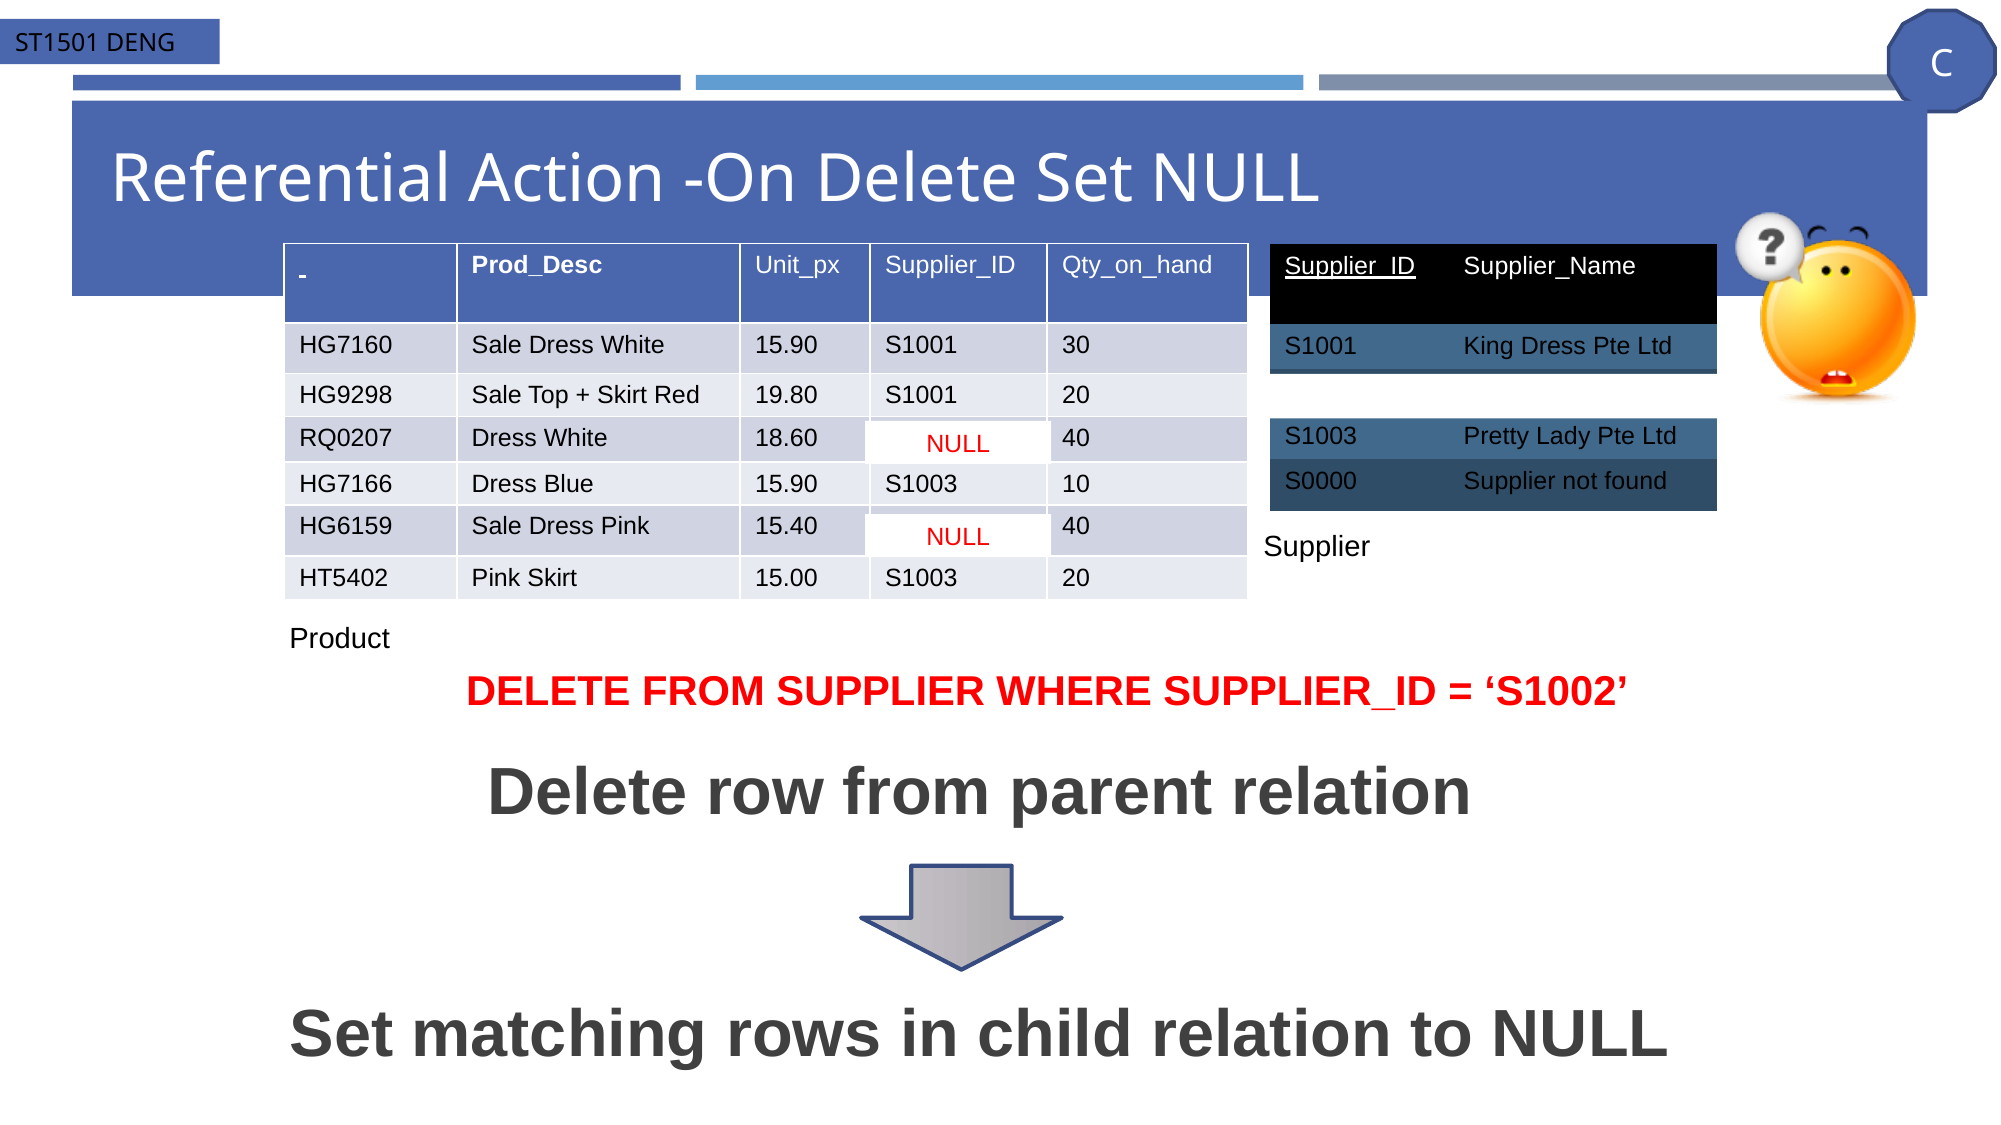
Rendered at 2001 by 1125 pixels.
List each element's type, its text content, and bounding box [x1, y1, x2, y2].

table_cell 10 [1048, 463, 1247, 504]
table_cell Supplier not found [1449, 459, 1717, 511]
table_cell 20 [1048, 374, 1246, 416]
table_cell 15.90 [741, 463, 869, 504]
table_cell S1003 [871, 559, 1046, 599]
text_box Product [274, 612, 406, 662]
table_cell 40 [1048, 417, 1247, 461]
table_cell 40 [1048, 506, 1247, 555]
table_cell S1003 [1270, 421, 1449, 459]
table_cell Sale Top + Skirt Red [458, 374, 739, 416]
table_cell Pink Skirt [458, 557, 739, 599]
table_cell 18.60 [741, 417, 869, 461]
table_cell 20 [1048, 557, 1247, 599]
table_header Qty_on_hand [1048, 244, 1247, 322]
text_box [1246, 372, 1734, 421]
table_cell Sale Dress White [458, 324, 739, 373]
table_header Supplier_Name [1449, 244, 1717, 324]
table_header Supplier_ID [871, 244, 1046, 322]
table_cell HG7160 [285, 324, 456, 373]
text_box NULL [863, 512, 1053, 559]
table_cell HG6159 [285, 506, 456, 555]
table_cell S0000 [1270, 459, 1449, 511]
table_cell King Dress Pte Ltd [1449, 324, 1717, 369]
table_cell RQ0207 [285, 417, 456, 461]
table_header Prod_Desc [458, 244, 739, 322]
table_cell HG9298 [285, 374, 456, 416]
table_cell S1001 [1270, 324, 1449, 369]
text_box NULL [863, 419, 1053, 466]
text_box Supplier [1248, 519, 1386, 570]
table_cell 15.90 [741, 324, 869, 373]
text_box DELETE FROM SUPPLIER WHERE SUPPLIER_ID = ‘S1002’ [432, 656, 1662, 721]
table_header Supplier_ID [1270, 244, 1449, 324]
table_cell Pretty Lady Pte Ltd [1449, 421, 1717, 459]
table_cell S1002 [871, 506, 1046, 512]
table_header [285, 244, 456, 322]
table_cell 19.80 [741, 374, 869, 416]
text_box Set matching rows in child relation to NULL [274, 981, 1687, 1077]
table_cell 15.40 [741, 506, 869, 555]
table_header Unit_px [741, 244, 869, 322]
table_cell 15.00 [741, 557, 869, 599]
picture [1731, 208, 1932, 409]
table_cell Dress White [458, 417, 739, 461]
table_cell HG7166 [285, 463, 456, 504]
table_cell S1003 [871, 466, 1046, 504]
table_cell HT5402 [285, 557, 456, 599]
text_box [858, 863, 1064, 972]
table_cell S1001 [871, 374, 1046, 416]
title Referential Action -On Delete Set NULL [95, 56, 1905, 223]
table_cell 30 [1048, 324, 1247, 373]
text_box Delete row from parent relation [472, 740, 1489, 836]
table_cell S1001 [871, 324, 1046, 373]
table_cell Dress Blue [458, 463, 739, 504]
table_cell Sale Dress Pink [458, 506, 739, 555]
